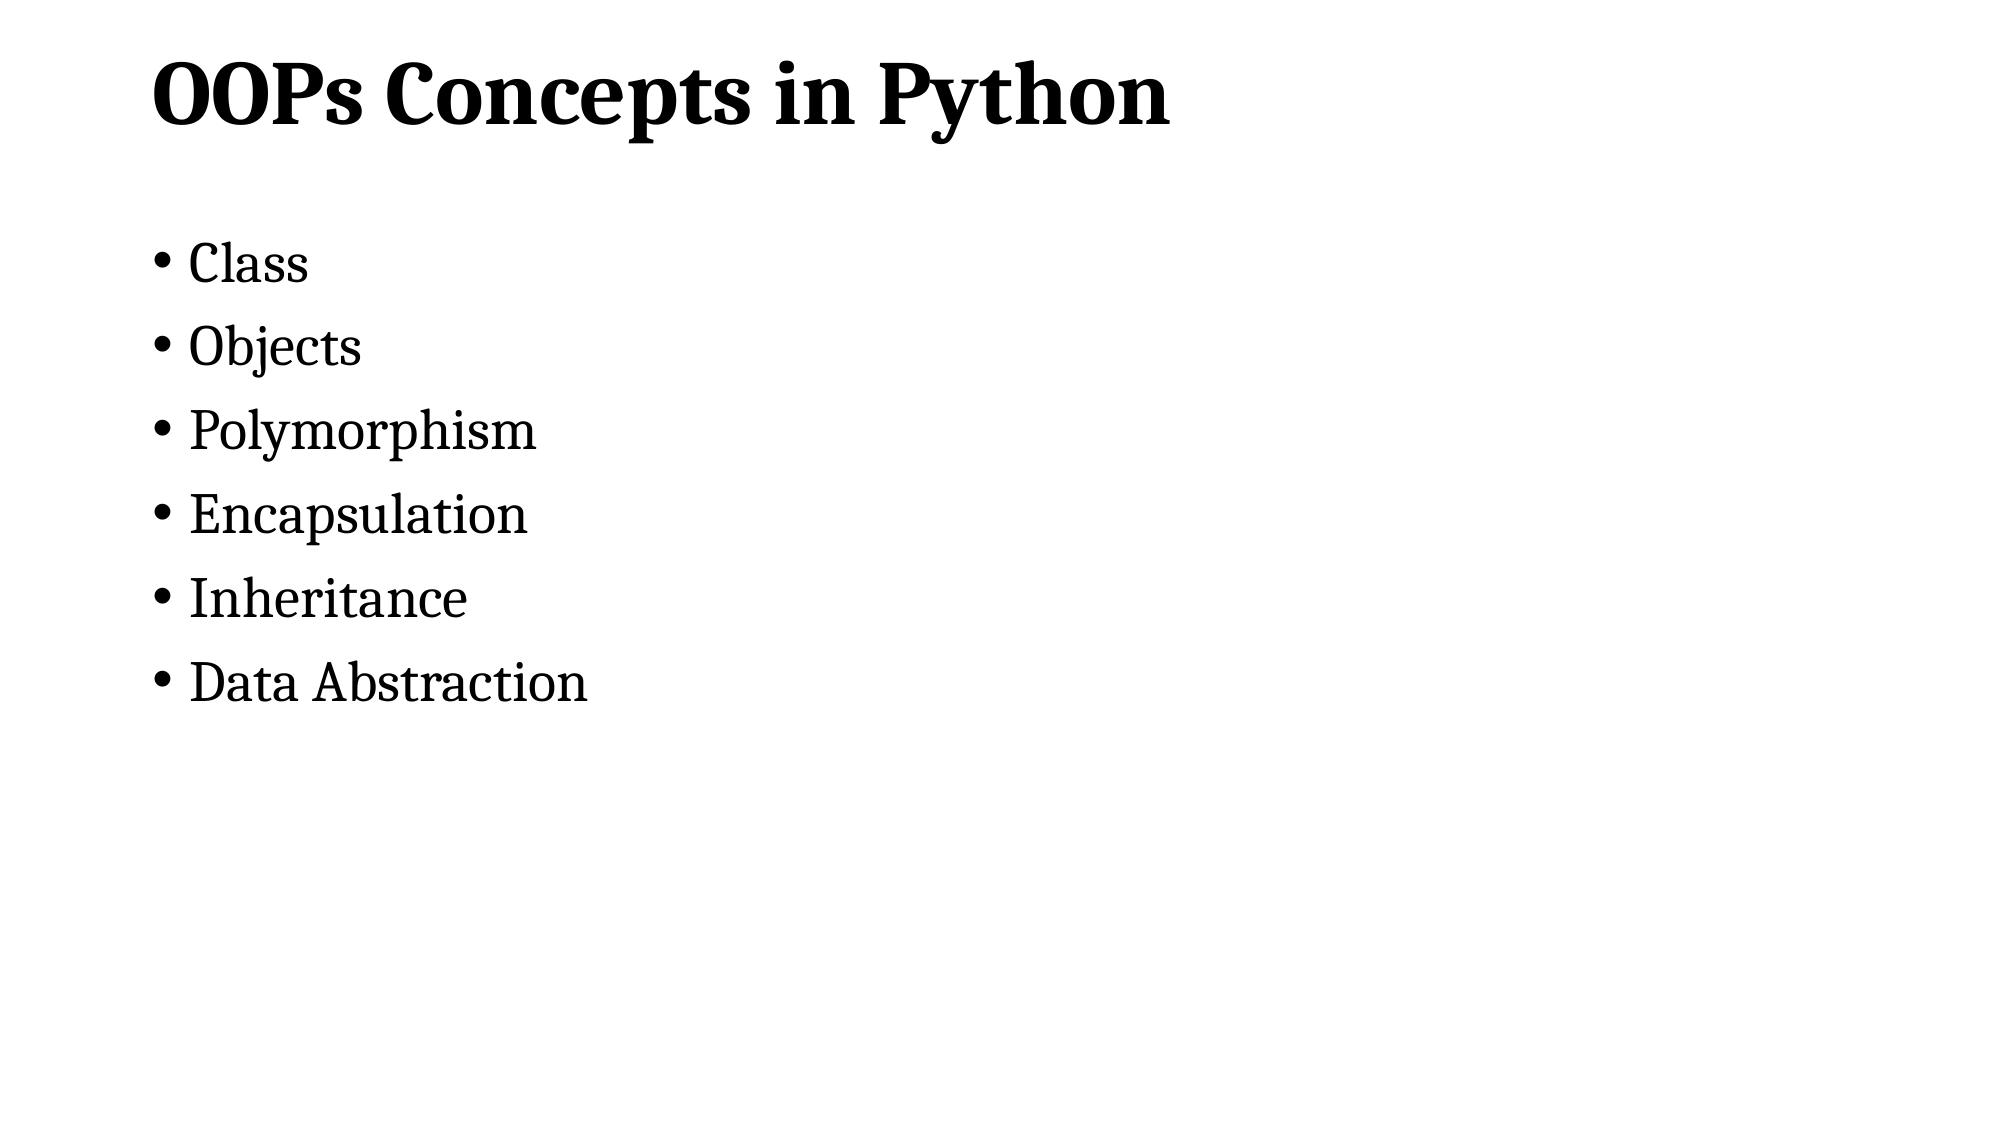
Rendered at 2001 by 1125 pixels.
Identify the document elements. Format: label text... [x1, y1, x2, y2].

title OOPs Concepts in Python [137, 18, 1863, 171]
list Class Objects Polymorphism Encapsulation Inheritance Data Abstraction [137, 224, 1863, 1023]
